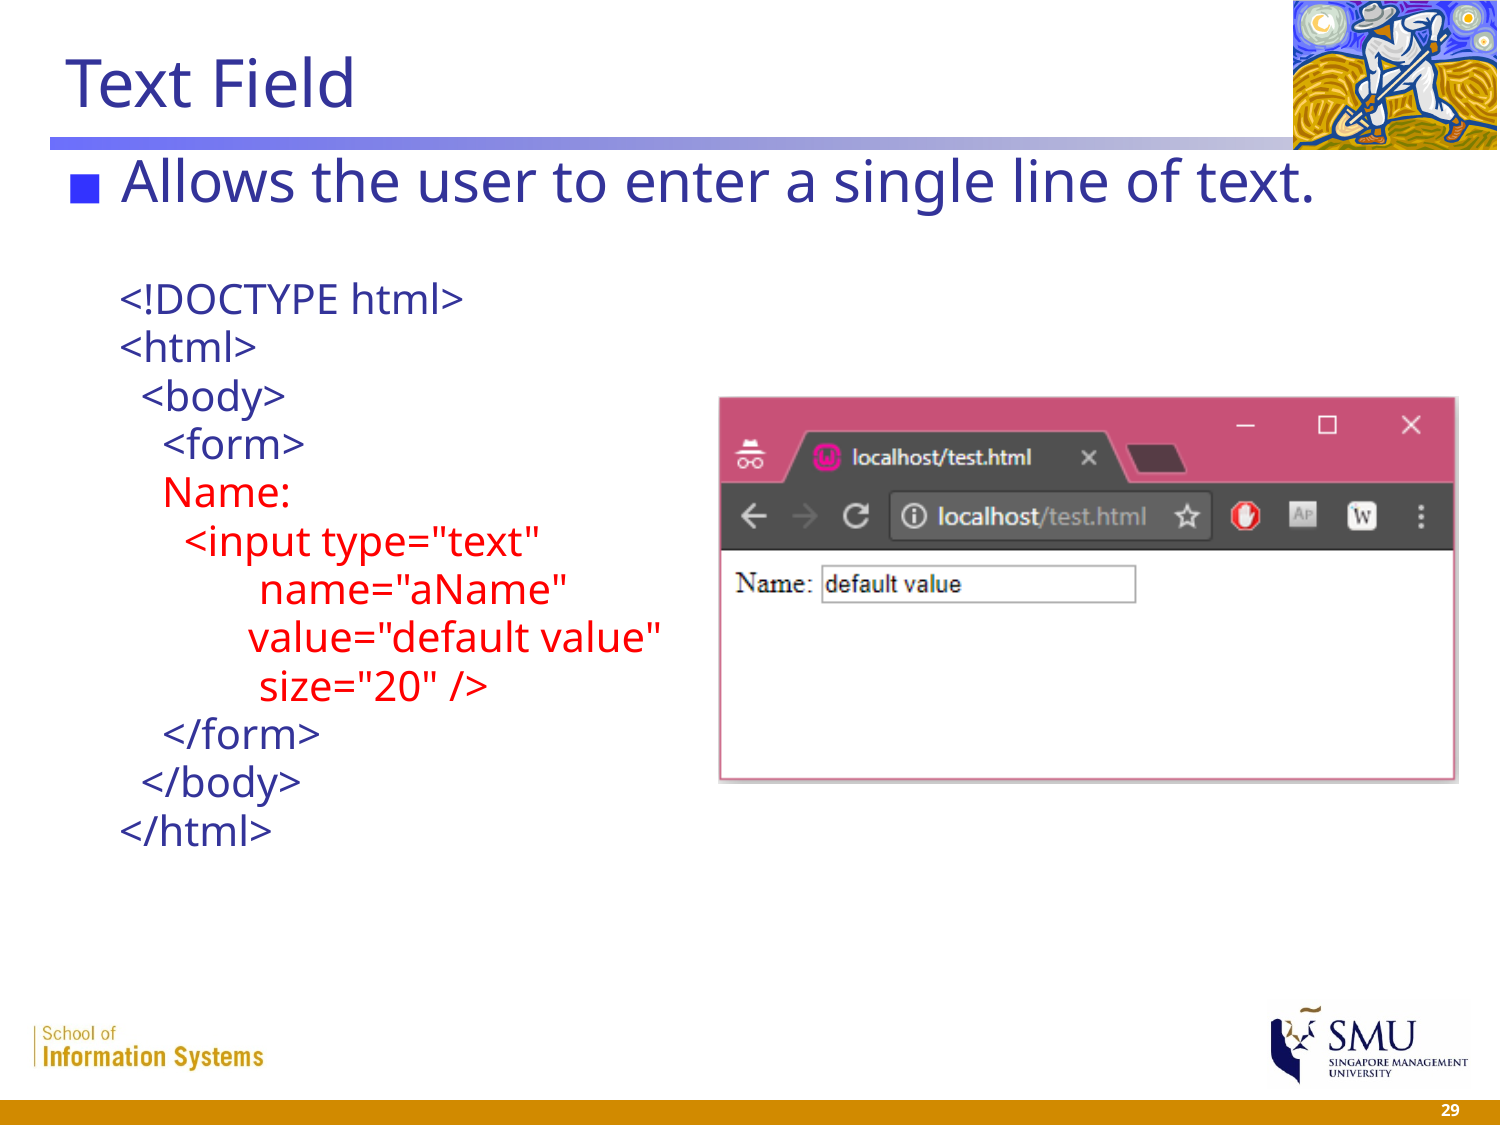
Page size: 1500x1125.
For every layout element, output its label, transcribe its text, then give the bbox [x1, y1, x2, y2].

picture [1293, 0, 1499, 152]
title Text Field [50, 24, 1288, 138]
picture [1267, 999, 1471, 1072]
slide_number ‹#› [1262, 1072, 1475, 1123]
picture [717, 395, 1460, 784]
picture [27, 1012, 267, 1073]
list Allows the user to enter a single line of text. <!DOCTYPE html> <html> <body> <form> Name: <input type="text" name="aName" value="default value" size="20" /> </form> </body> </html> [50, 149, 1463, 1063]
